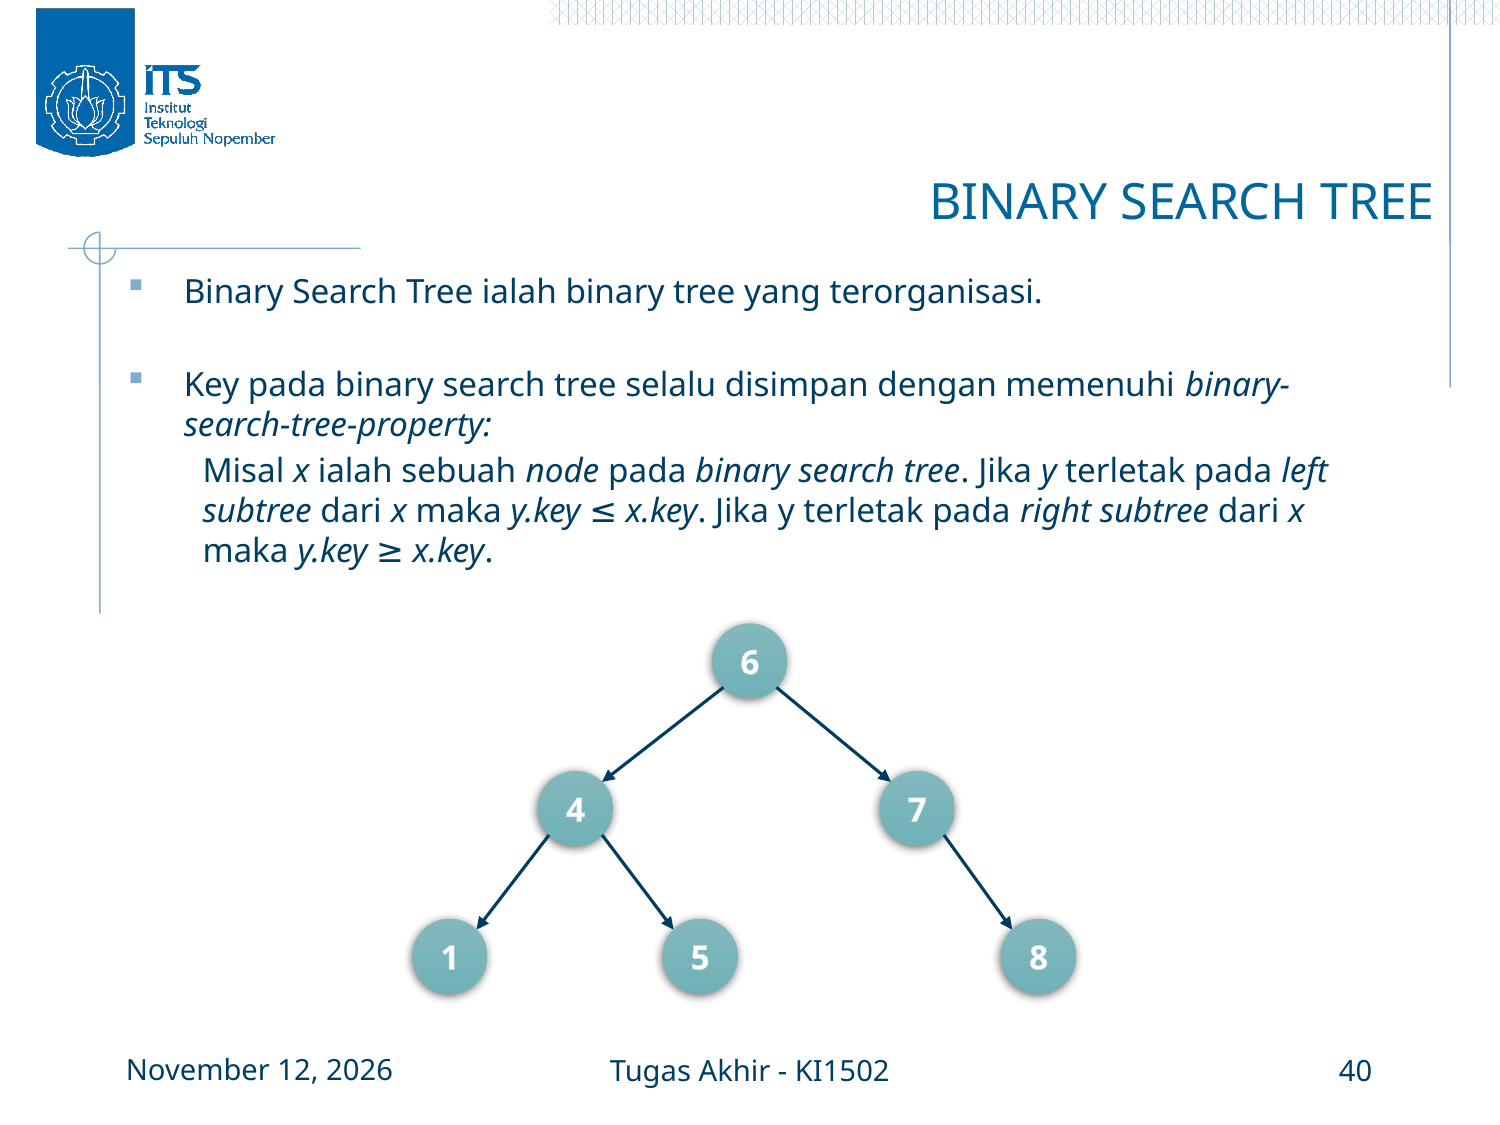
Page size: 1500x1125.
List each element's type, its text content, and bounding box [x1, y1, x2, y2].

list Binary Search Tree ialah binary tree yang terorganisasi. Key pada binary search tree selalu disimpan dengan memenuhi binary-search-tree-property: Misal x ialah sebuah node pada binary search tree. Jika y terletak pada left subtree dari x maka y.key ≤ x.key. Jika y terletak pada right subtree dari x maka y.key ≥ x.key. [112, 262, 1413, 988]
text_box 6 [712, 623, 788, 699]
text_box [776, 687, 891, 782]
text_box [602, 834, 674, 930]
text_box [602, 687, 724, 782]
text_box 4 [538, 770, 614, 846]
footer Tugas Akhir - KI1502 [512, 1025, 988, 1100]
text_box 1 [412, 918, 488, 994]
text_box 8 [1001, 918, 1077, 994]
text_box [943, 834, 1013, 930]
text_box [476, 834, 550, 930]
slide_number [110, 1023, 424, 1099]
text_box 7 [879, 770, 955, 846]
title BINARY SEARCH TREE [174, 50, 1450, 238]
slide_number 40 [1074, 1025, 1388, 1100]
text_box 5 [662, 918, 738, 994]
picture [27, 0, 282, 165]
